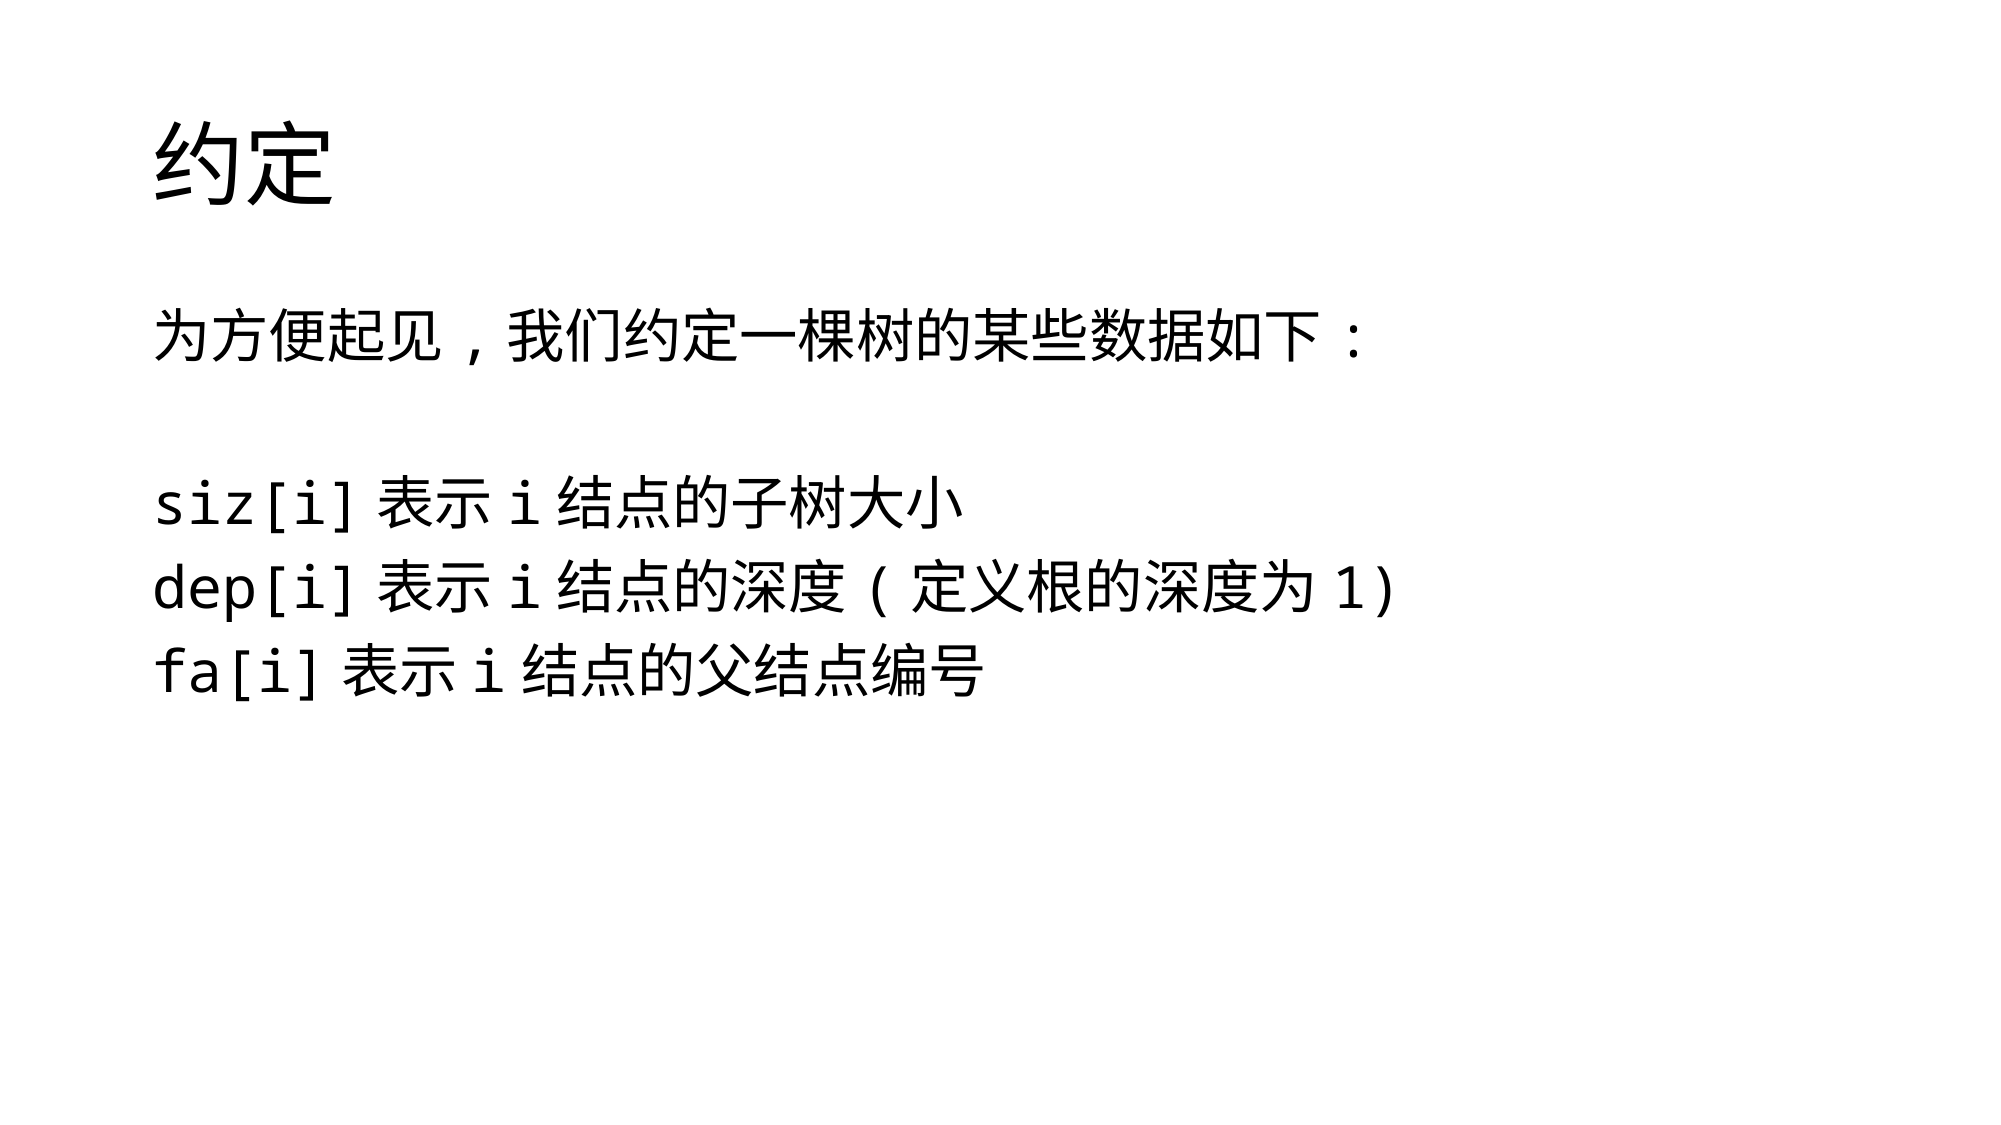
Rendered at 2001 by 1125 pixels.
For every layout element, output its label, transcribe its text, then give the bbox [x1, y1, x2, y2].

list 为方便起见,我们约定一棵树的某些数据如下: siz[i]表示i结点的子树大小 dep[i]表示i结点的深度(定义根的深度为1) fa[i]表示i结点的父结点编号 [137, 299, 1863, 1014]
title 约定 [137, 59, 1863, 278]
